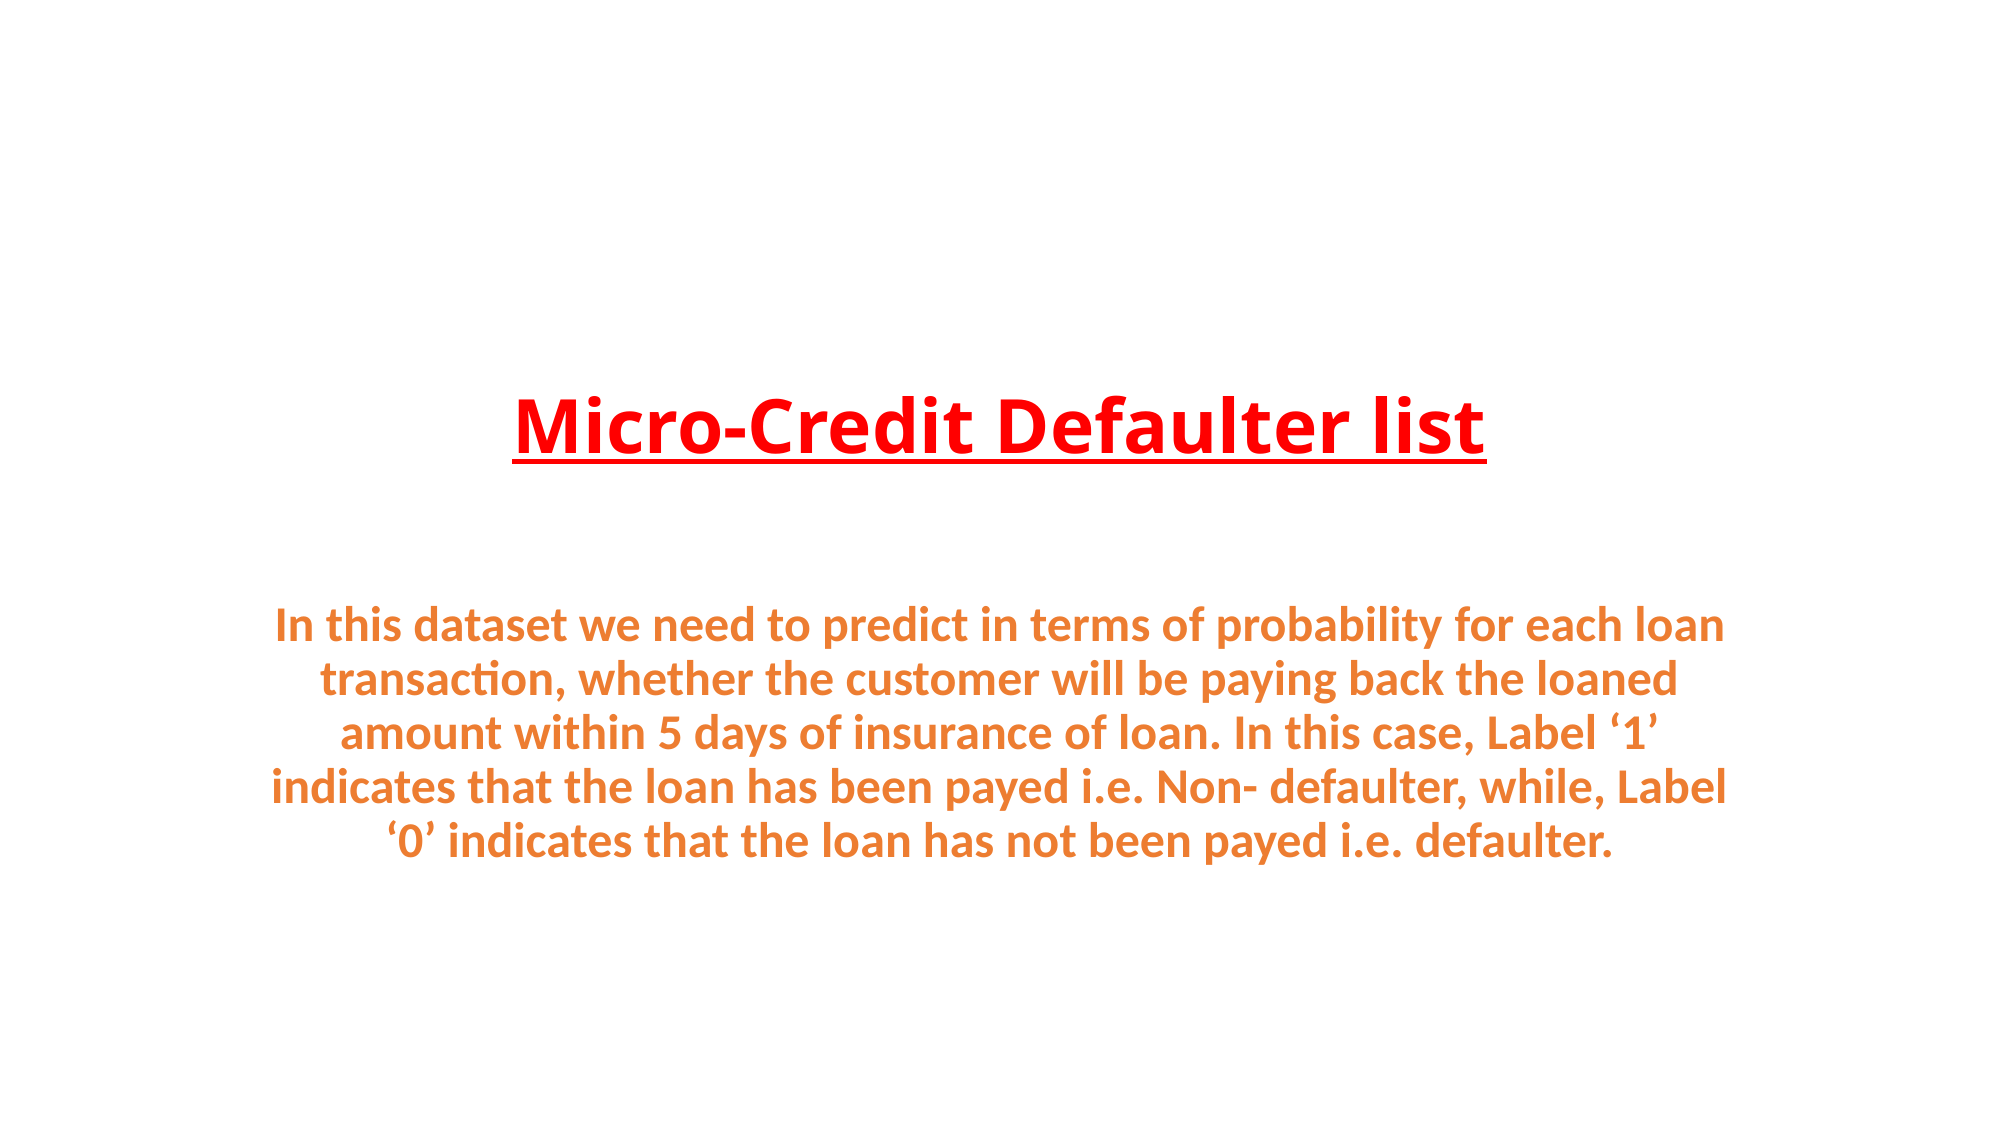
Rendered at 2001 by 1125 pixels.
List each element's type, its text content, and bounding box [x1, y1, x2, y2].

title Micro-Credit Defaulter list [249, 184, 1750, 477]
subtitle In this dataset we need to predict in terms of probability for each loan transaction, whether the customer will be paying back the loaned amount within 5 days of insurance of loan. In this case, Label ‘1’ indicates that the loan has been payed i.e. Non- defaulter, while, Label ‘0’ indicates that the loan has not been payed i.e. defaulter. [249, 590, 1750, 984]
